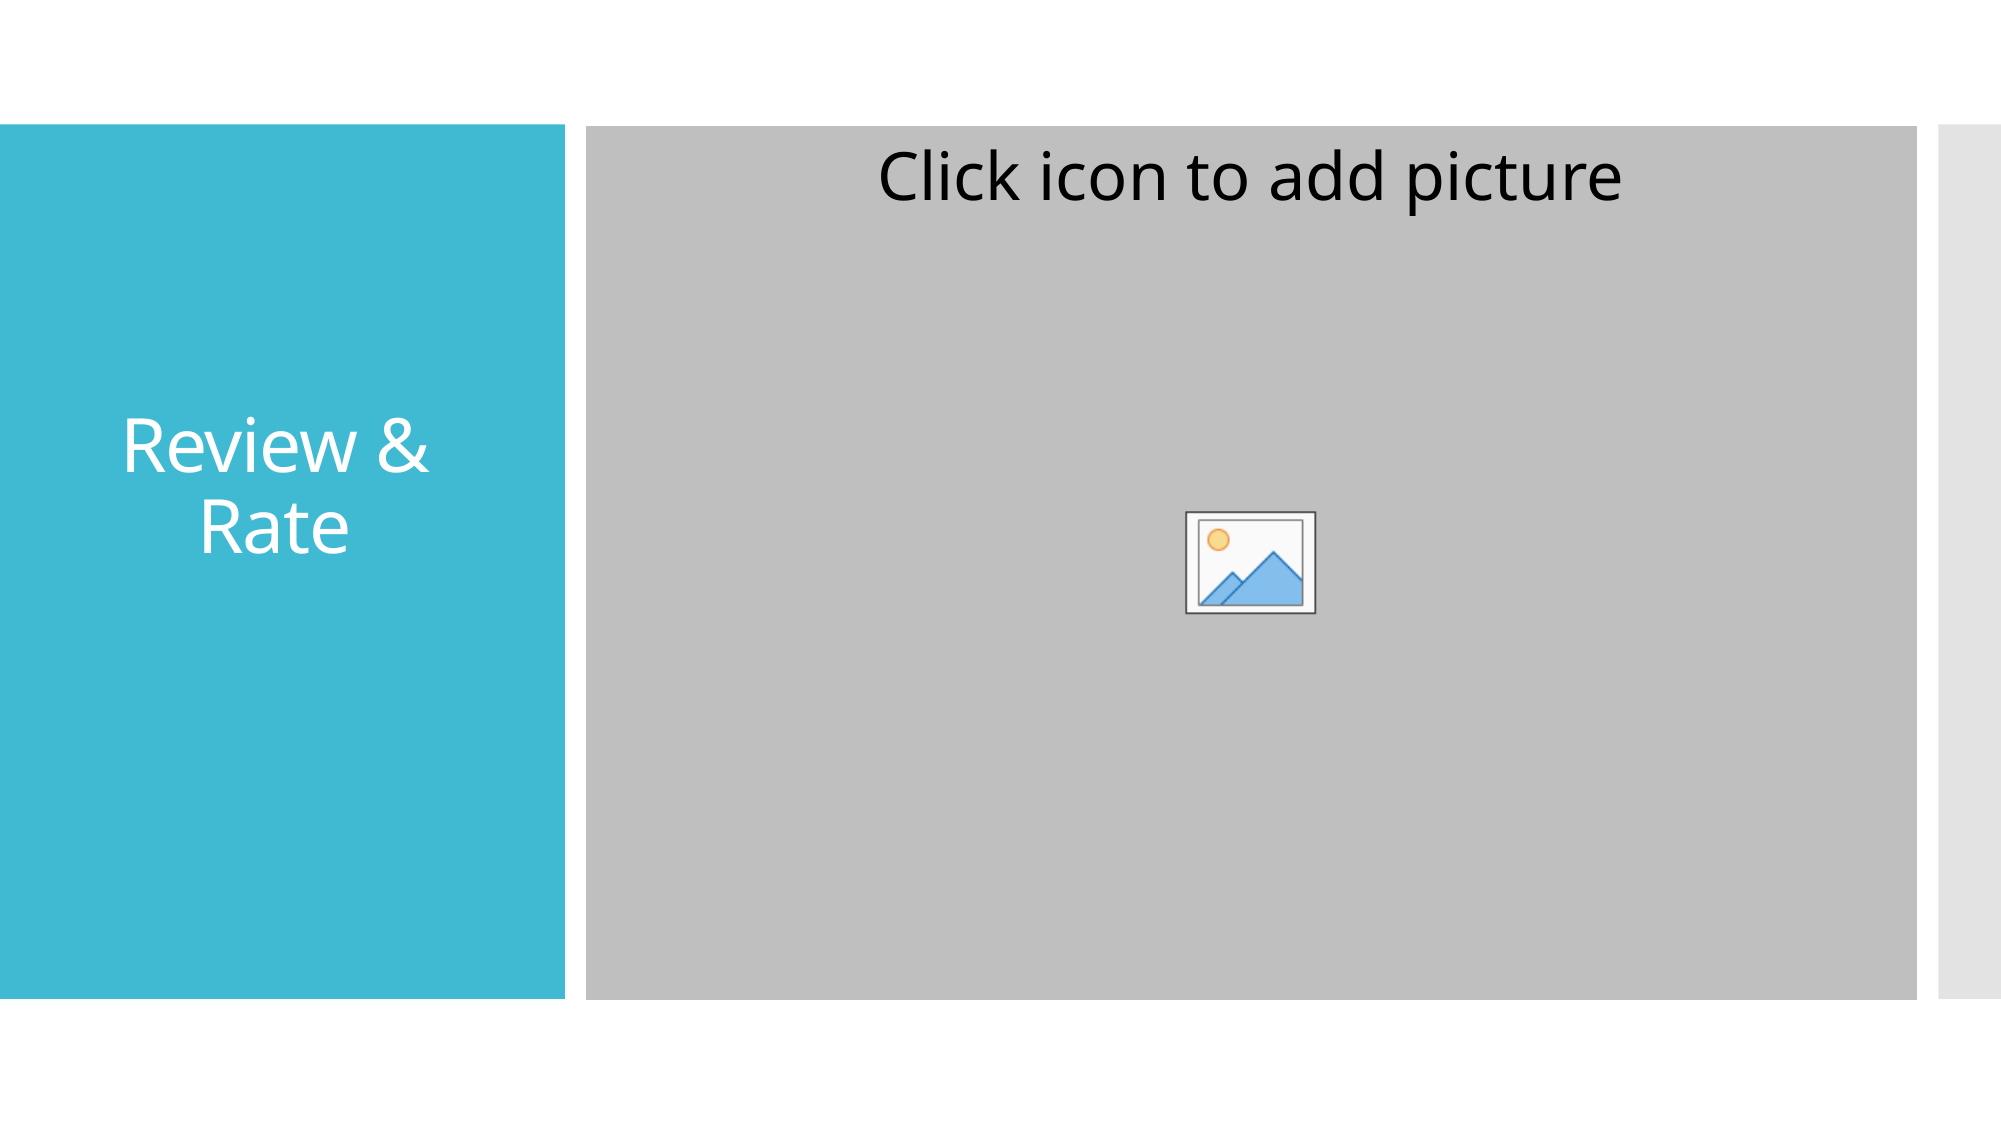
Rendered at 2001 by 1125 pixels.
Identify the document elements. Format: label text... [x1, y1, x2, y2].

picture [585, 125, 1918, 1001]
title Review & Rate [41, 187, 507, 578]
